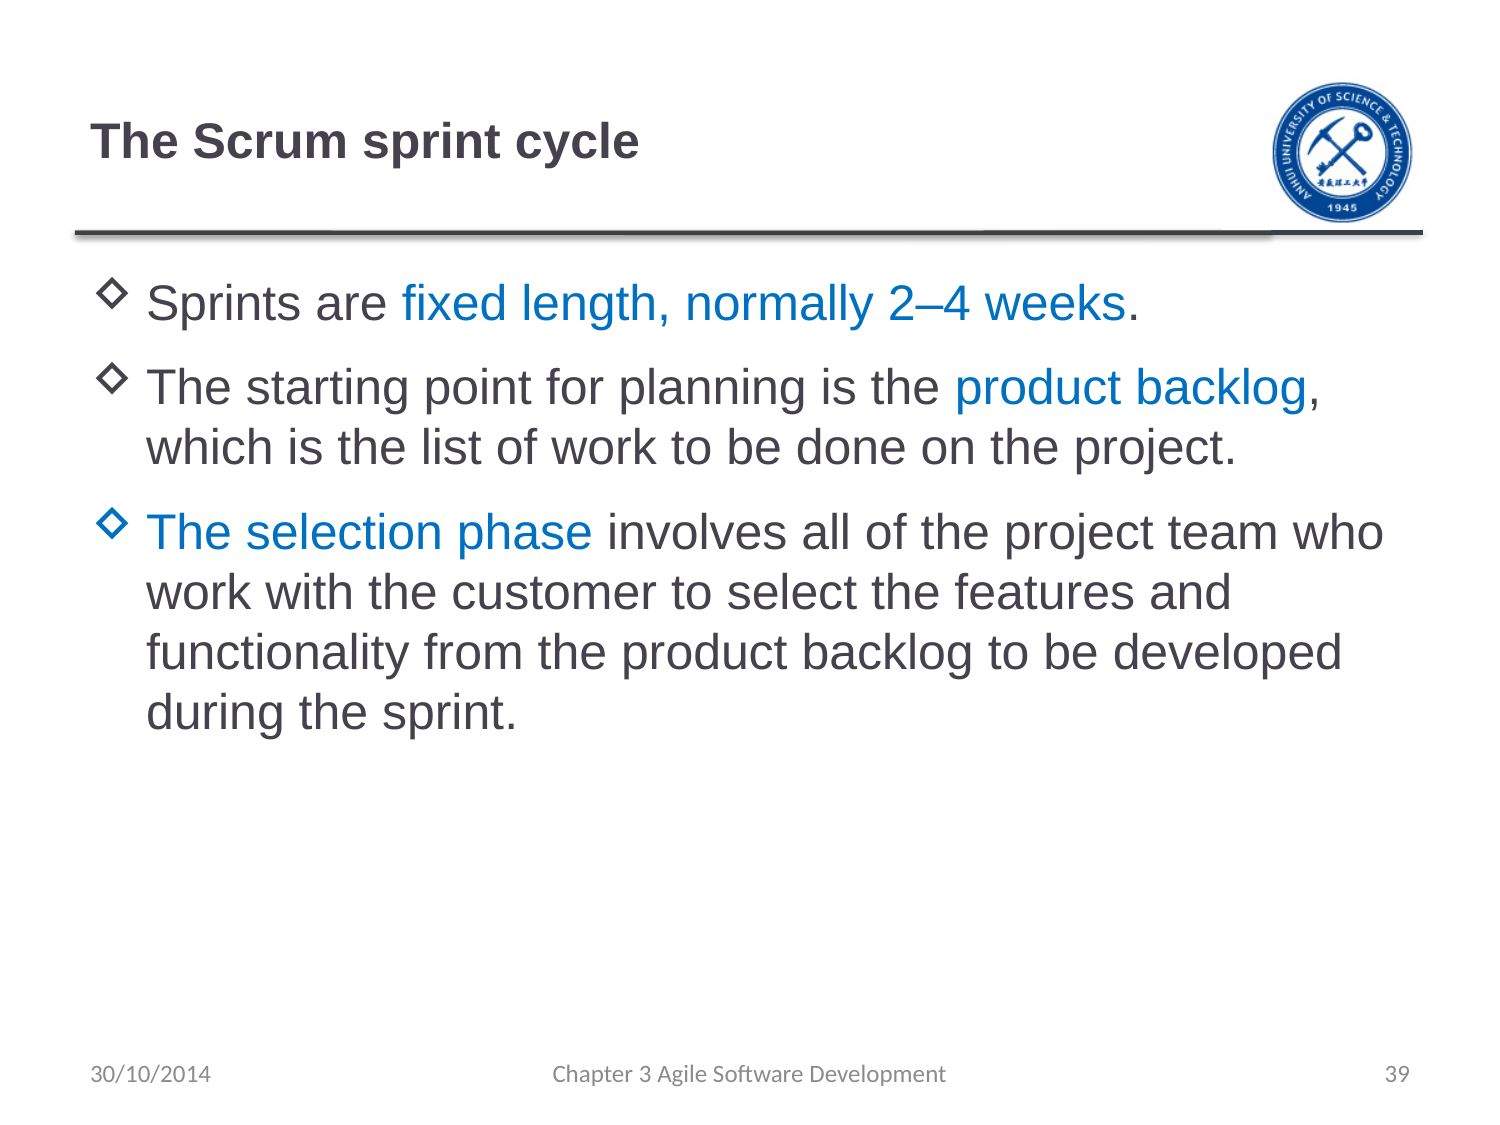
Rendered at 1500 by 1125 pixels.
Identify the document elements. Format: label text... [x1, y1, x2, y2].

title The Scrum sprint cycle [74, 44, 1272, 233]
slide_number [75, 1042, 425, 1103]
footer Chapter 3 Agile Software Development [512, 1042, 988, 1103]
picture [1223, 34, 1430, 230]
list Sprints are fixed length, normally 2–4 weeks. The starting point for planning is the product backlog, which is the list of work to be done on the project. The selection phase involves all of the project team who work with the customer to select the features and functionality from the product backlog to be developed during the sprint. [75, 262, 1425, 1005]
slide_number 39 [1074, 1042, 1425, 1103]
